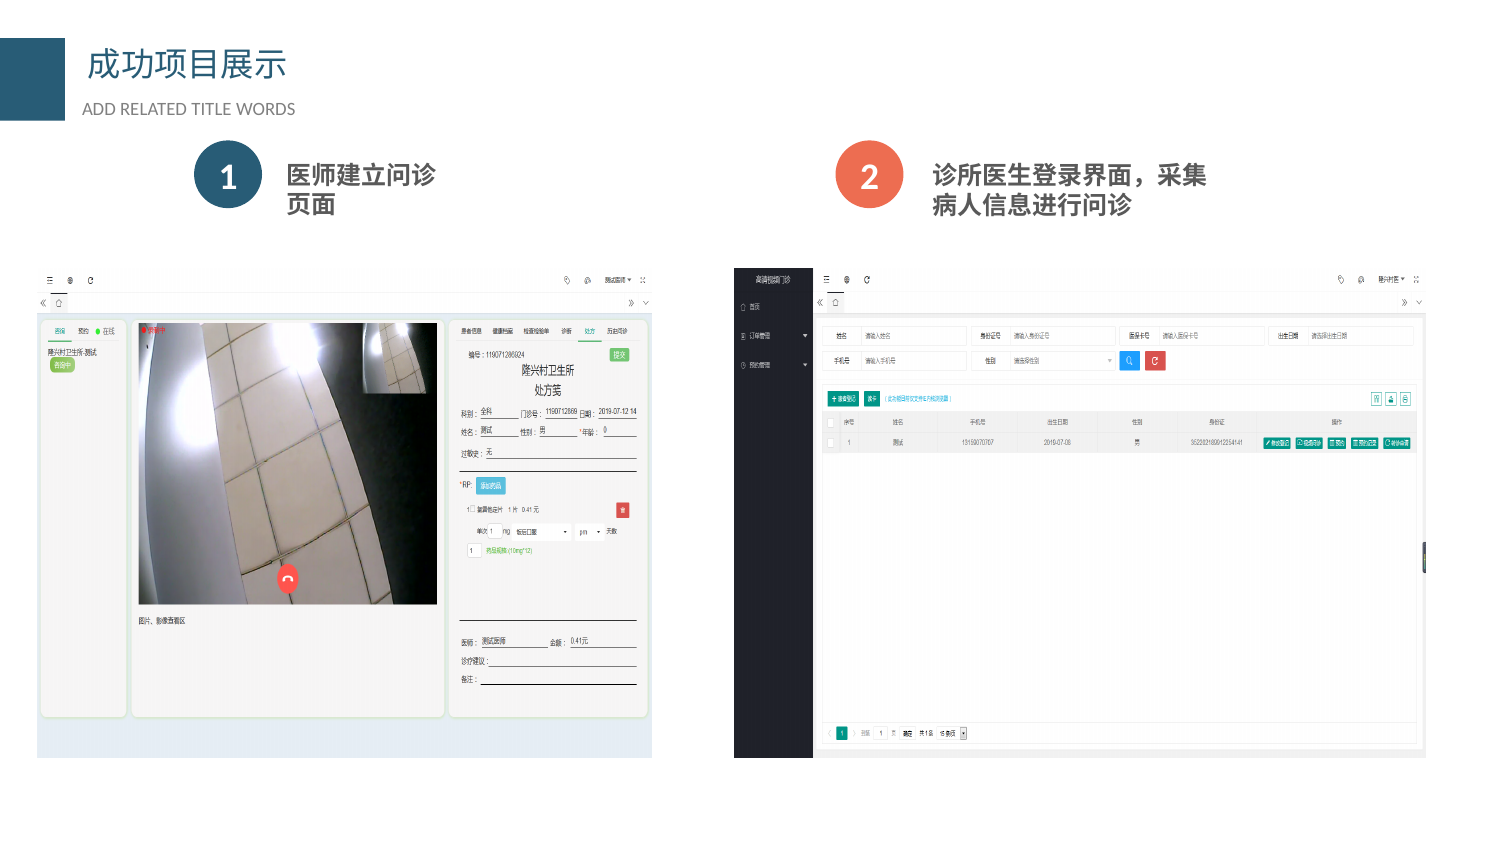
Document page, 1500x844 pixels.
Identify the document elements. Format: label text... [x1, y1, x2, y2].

text_box 医师建立问诊页面 [286, 159, 447, 220]
text_box 1 [194, 140, 263, 209]
picture [733, 267, 1426, 759]
text_box 2 [835, 140, 904, 209]
picture [37, 267, 653, 759]
text_box 诊所医生登录界面，采集病人信息进行问诊 [932, 159, 1216, 220]
